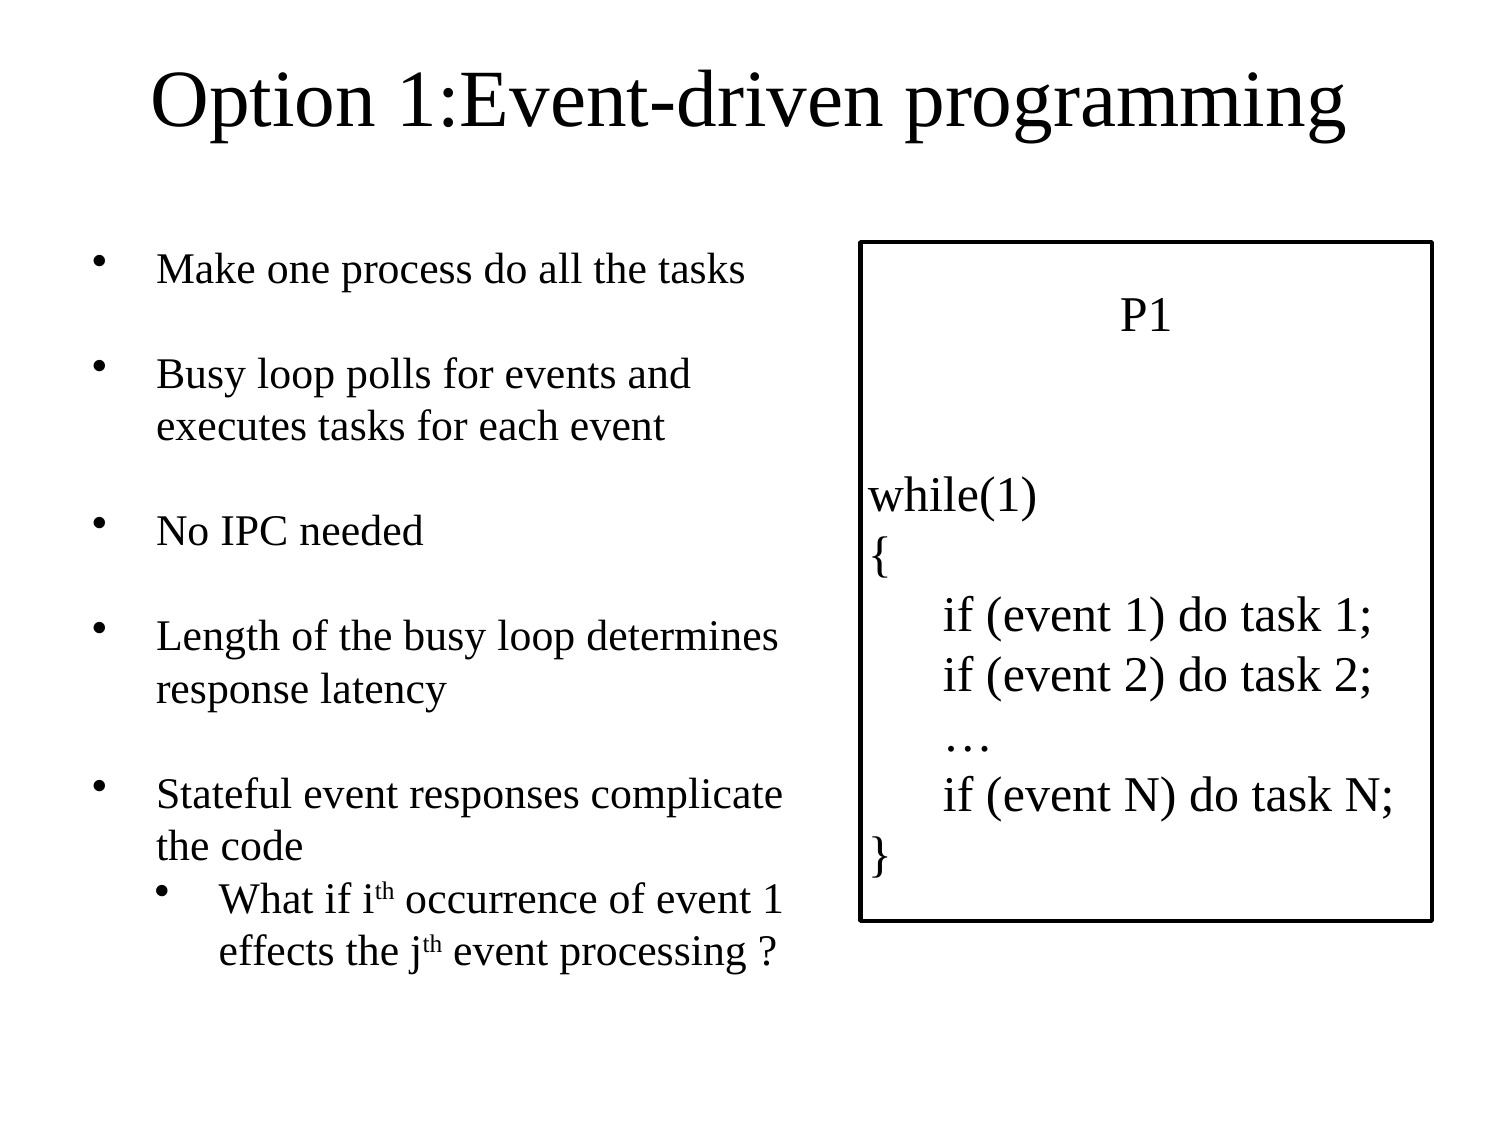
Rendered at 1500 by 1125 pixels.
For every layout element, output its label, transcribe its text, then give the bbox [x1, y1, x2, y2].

text_box Make one process do all the tasks Busy loop polls for events and executes tasks for each event No IPC needed Length of the busy loop determines response latency Stateful event responses complicate the code What if ith occurrence of event 1 effects the jth event processing ? [84, 232, 812, 982]
title Option 1:Event-driven programming [27, 0, 1471, 188]
text_box P1 while(1) { if (event 1) do task 1; if (event 2) do task 2; … if (event N) do task N; } [860, 241, 1432, 922]
